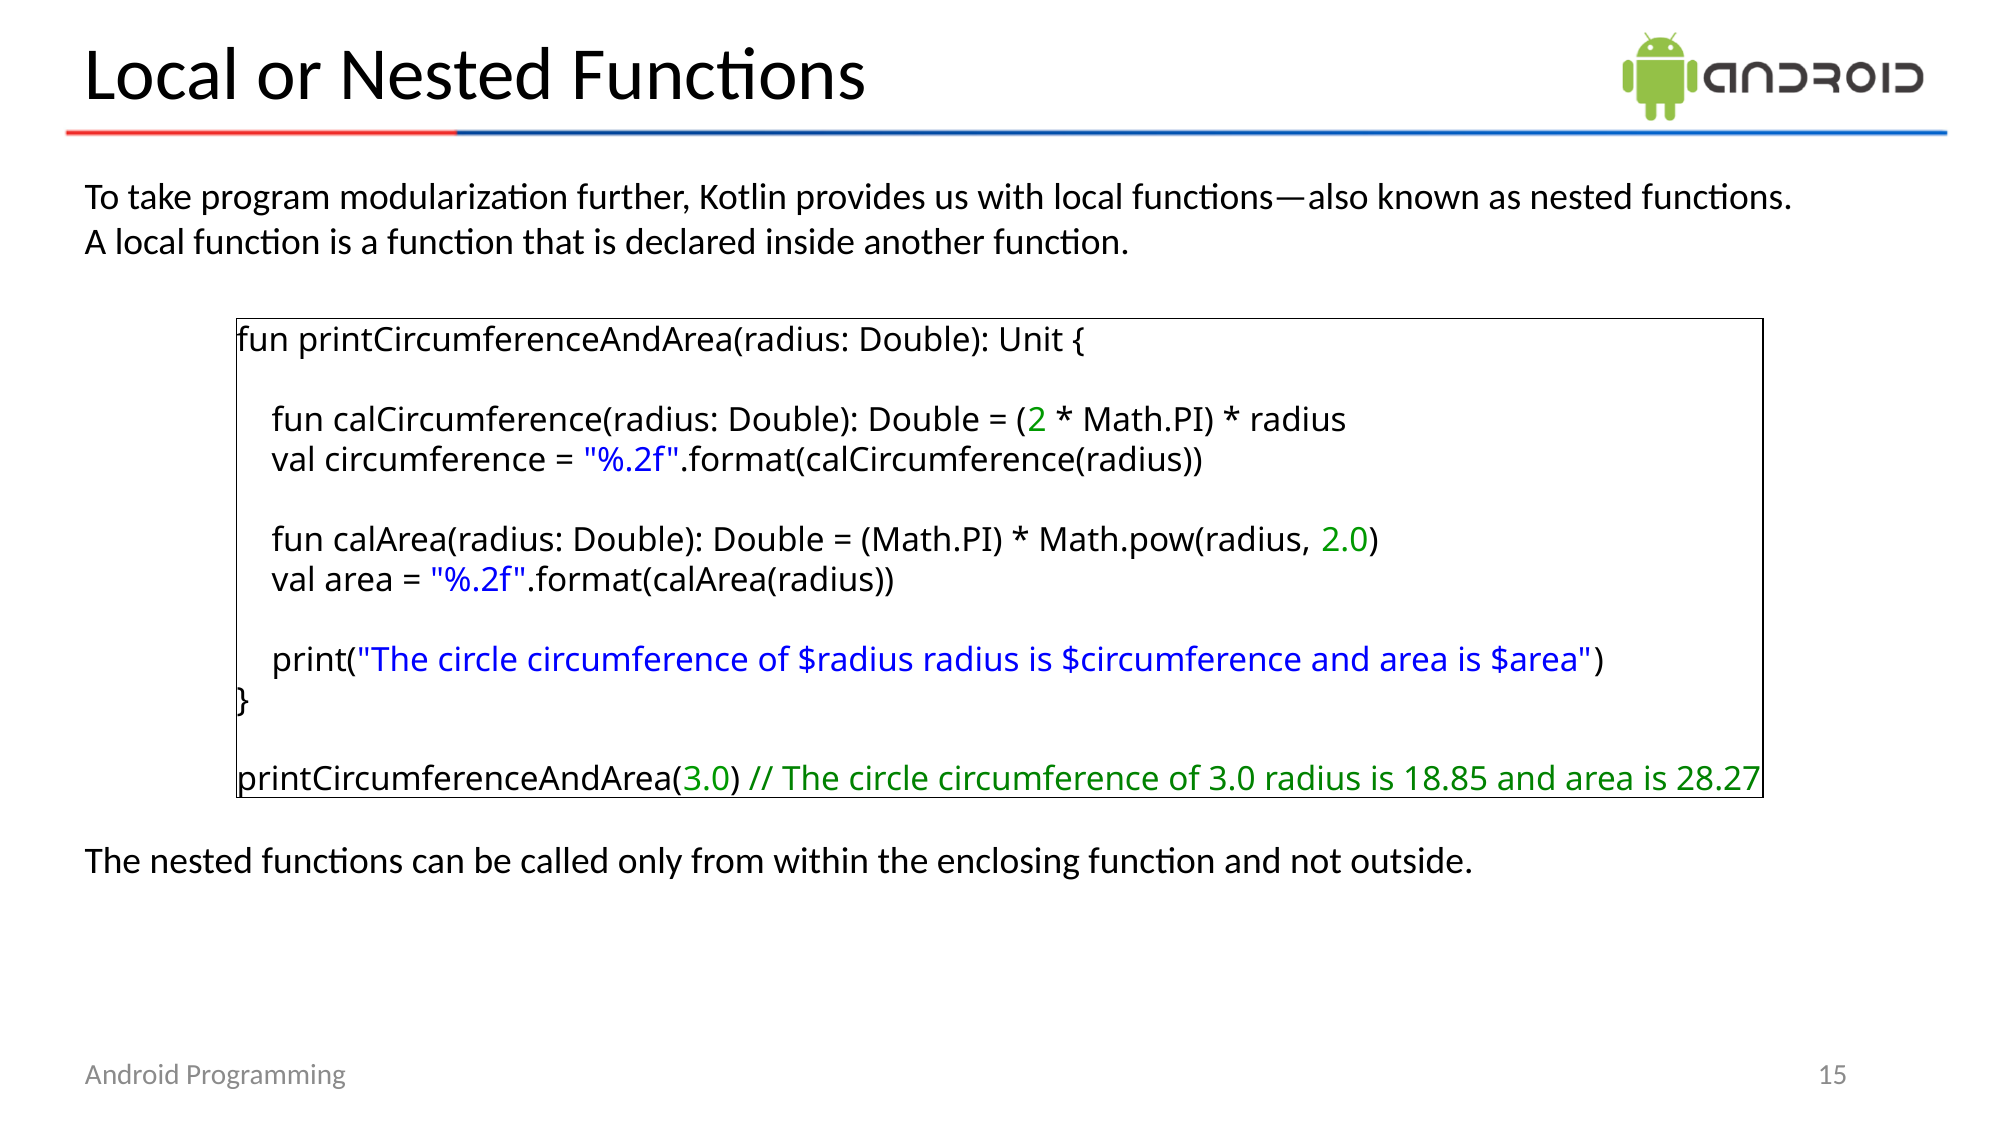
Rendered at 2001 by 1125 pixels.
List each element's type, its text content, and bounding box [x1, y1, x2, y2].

slide_number 15 [1412, 1042, 1863, 1103]
footer Android Programming [69, 1042, 1412, 1103]
text_box The nested functions can be called only from within the enclosing function and not outside. [69, 828, 1644, 888]
text_box fun printCircumferenceAndArea(radius: Double): Unit { fun calCircumference(radius: Double): Double = (2 * Math.PI) * radius val circumference = "%.2f".format(calCircumference(radius)) fun calArea(radius: Double): Double = (Math.PI) * Math.pow(radius, 2.0) val area = "%.2f".format(calArea(radius)) print("The circle circumference of $radius radius is $circumference and area is $area") } printCircumferenceAndArea(3.0) // The circle circumference of 3.0 radius is 18.85 and area is 28.27 [236, 318, 1764, 798]
text_box To take program modularization further, Kotlin provides us with local functions—also known as nested functions. A local function is a function that is declared inside another function. [69, 164, 1811, 360]
text_box Local or Nested Functions [69, 17, 1453, 123]
picture [59, 0, 1970, 177]
